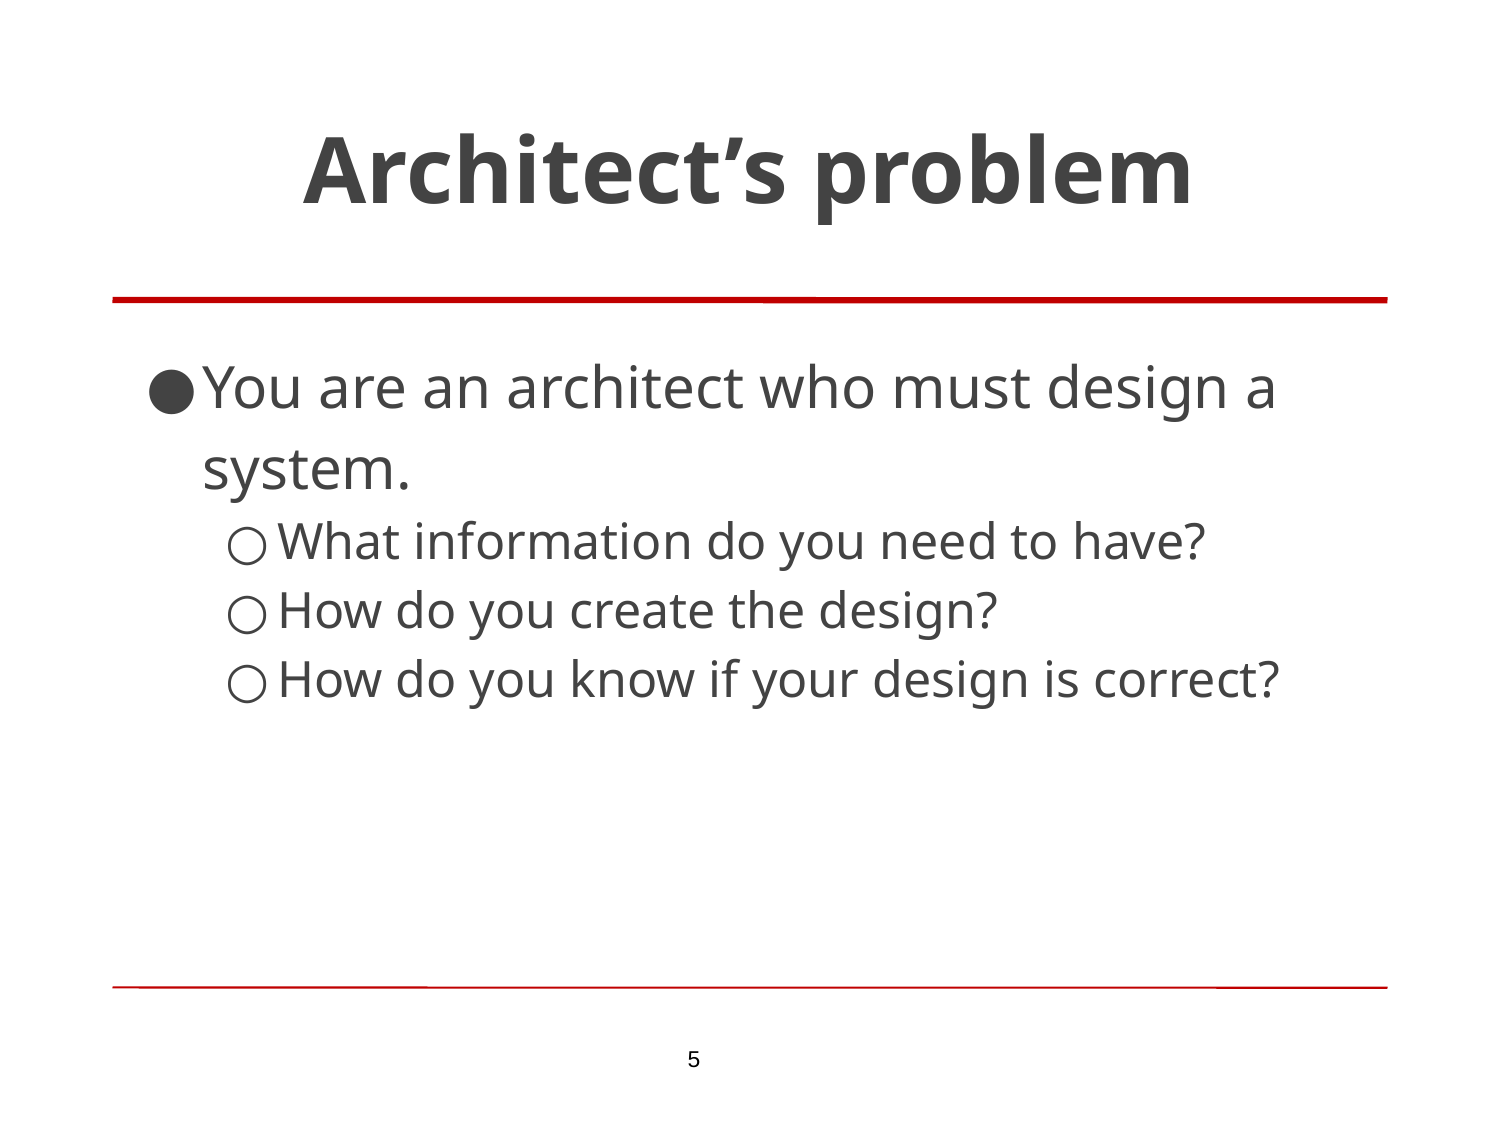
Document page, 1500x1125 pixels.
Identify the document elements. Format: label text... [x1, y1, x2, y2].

title Architect’s problem [51, 97, 1449, 223]
list You are an architect who must design a system. What information do you need to have? How do you create the design? How do you know if your design is correct? [112, 324, 1450, 988]
